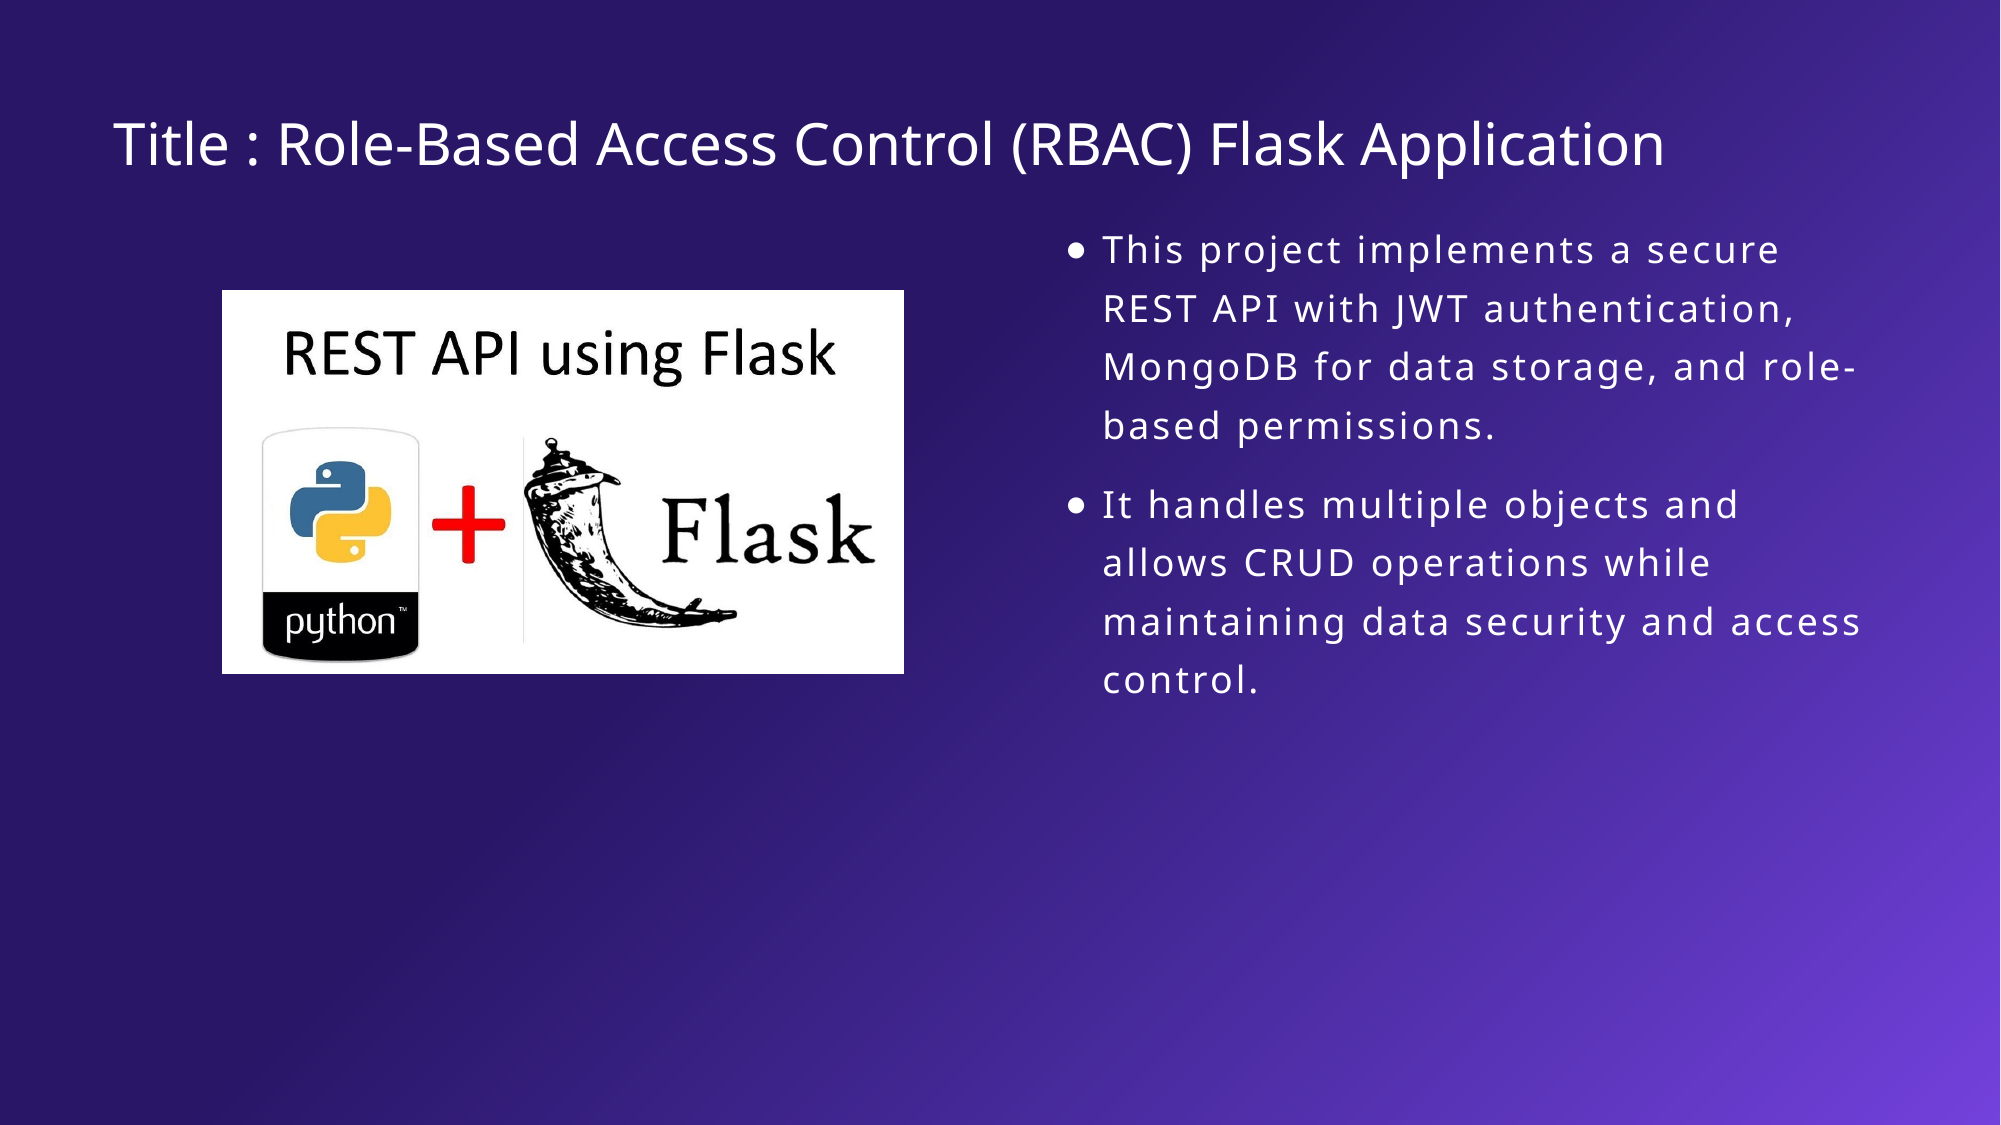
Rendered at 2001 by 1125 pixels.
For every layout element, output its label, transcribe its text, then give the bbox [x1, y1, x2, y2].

list This project implements a secure REST API with JWT authentication, MongoDB for data storage, and role-based permissions. It handles multiple objects and allows CRUD operations while maintaining data security and access control. [1050, 205, 1886, 1026]
title Title : Role-Based Access Control (RBAC) Flask Application [113, 59, 1886, 178]
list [222, 290, 904, 674]
